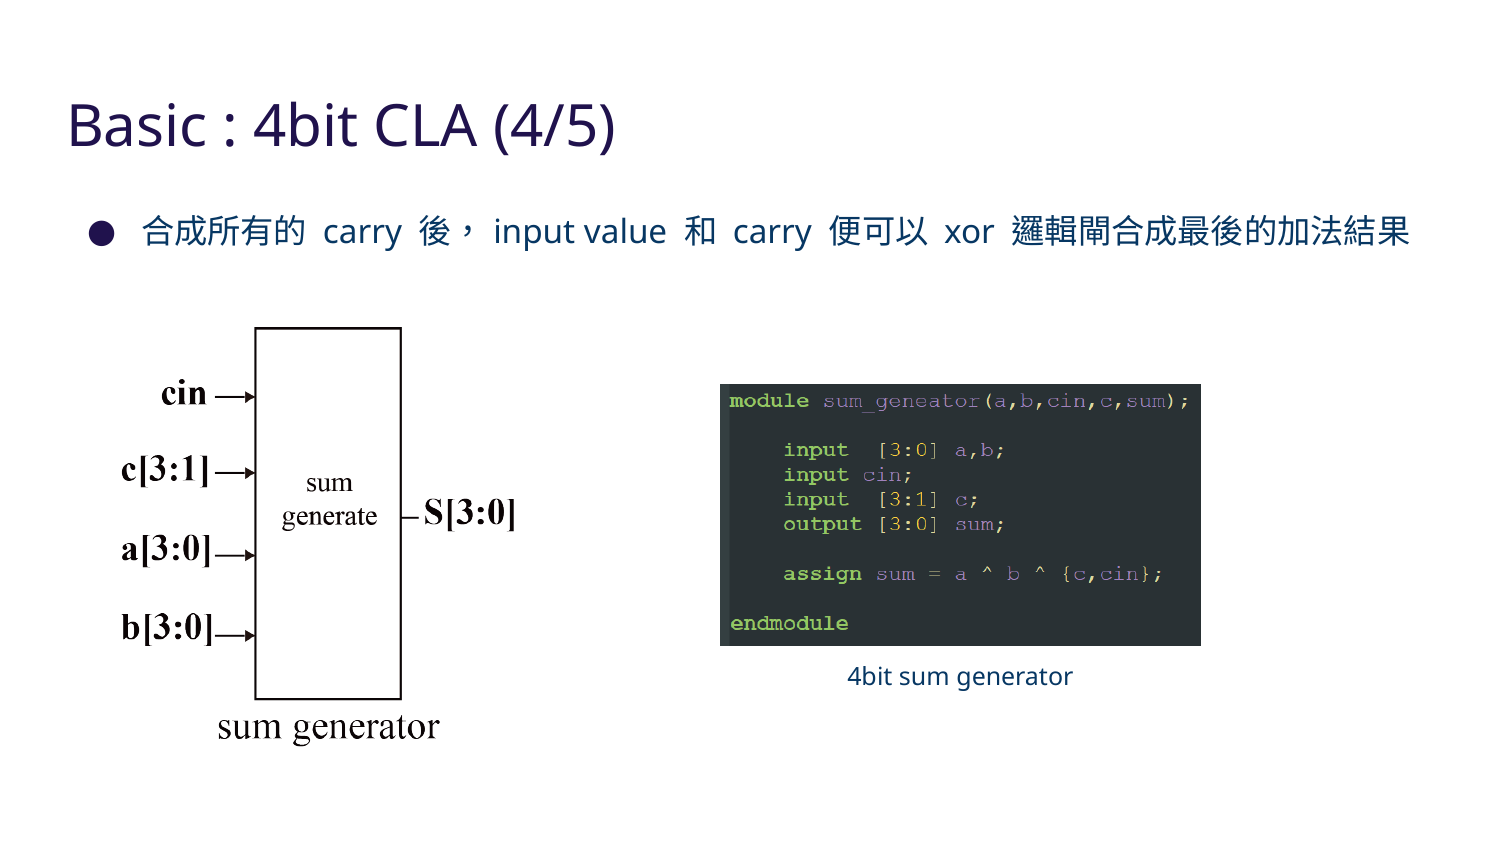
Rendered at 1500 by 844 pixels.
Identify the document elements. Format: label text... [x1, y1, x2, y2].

text_box 4bit sum generator [814, 655, 1107, 702]
list 合成所有的 carry 後，input value 和 carry 便可以 xor 邏輯閘合成最後的加法結果 [51, 189, 1449, 750]
title Basic : 4bit CLA (4/5) [51, 72, 1449, 167]
picture [120, 327, 518, 750]
picture [720, 384, 1201, 646]
